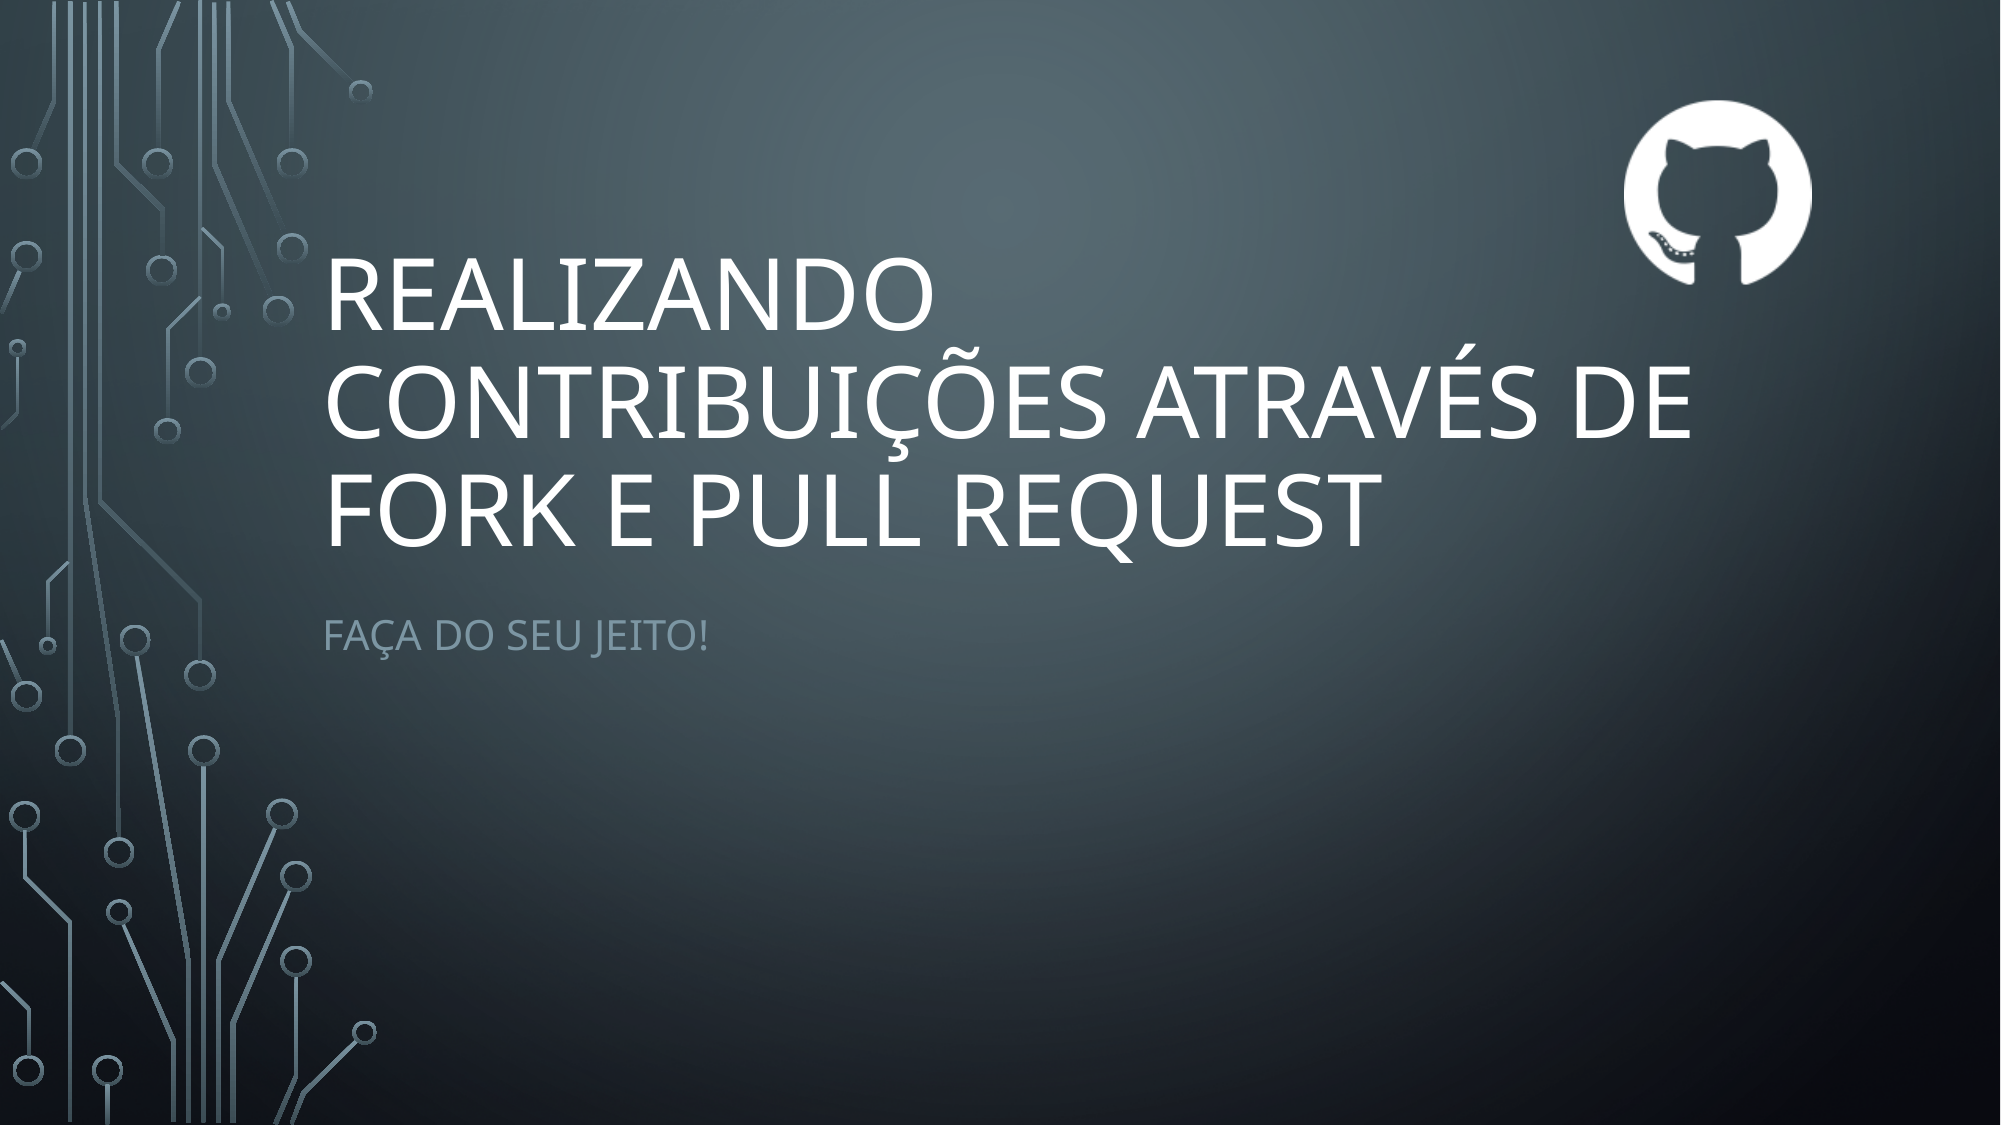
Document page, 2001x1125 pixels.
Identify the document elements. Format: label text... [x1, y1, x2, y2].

subtitle Faça do seu jeito! [307, 590, 1750, 863]
picture [1624, 99, 1813, 288]
title Realizando contribuições através de fork e pull request [307, 184, 1750, 576]
